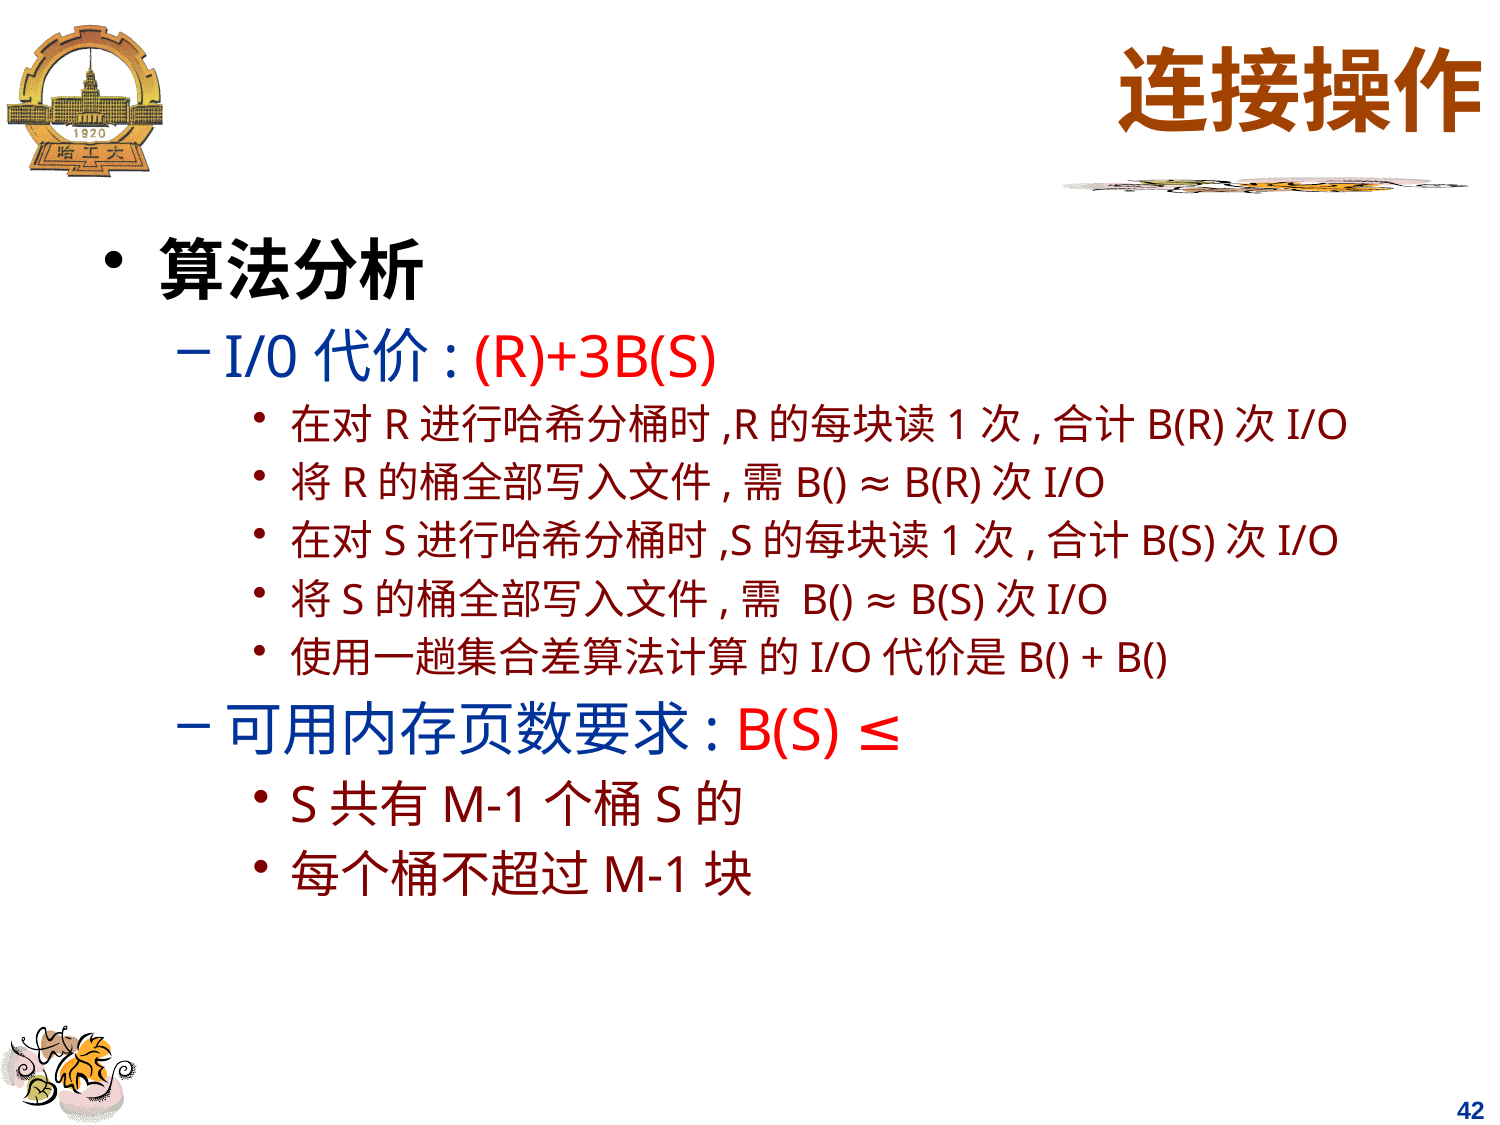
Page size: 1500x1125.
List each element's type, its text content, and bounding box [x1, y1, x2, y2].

slide_number 42 [1437, 1087, 1500, 1125]
title 连接操作 [162, 0, 1500, 176]
picture [0, 24, 175, 182]
